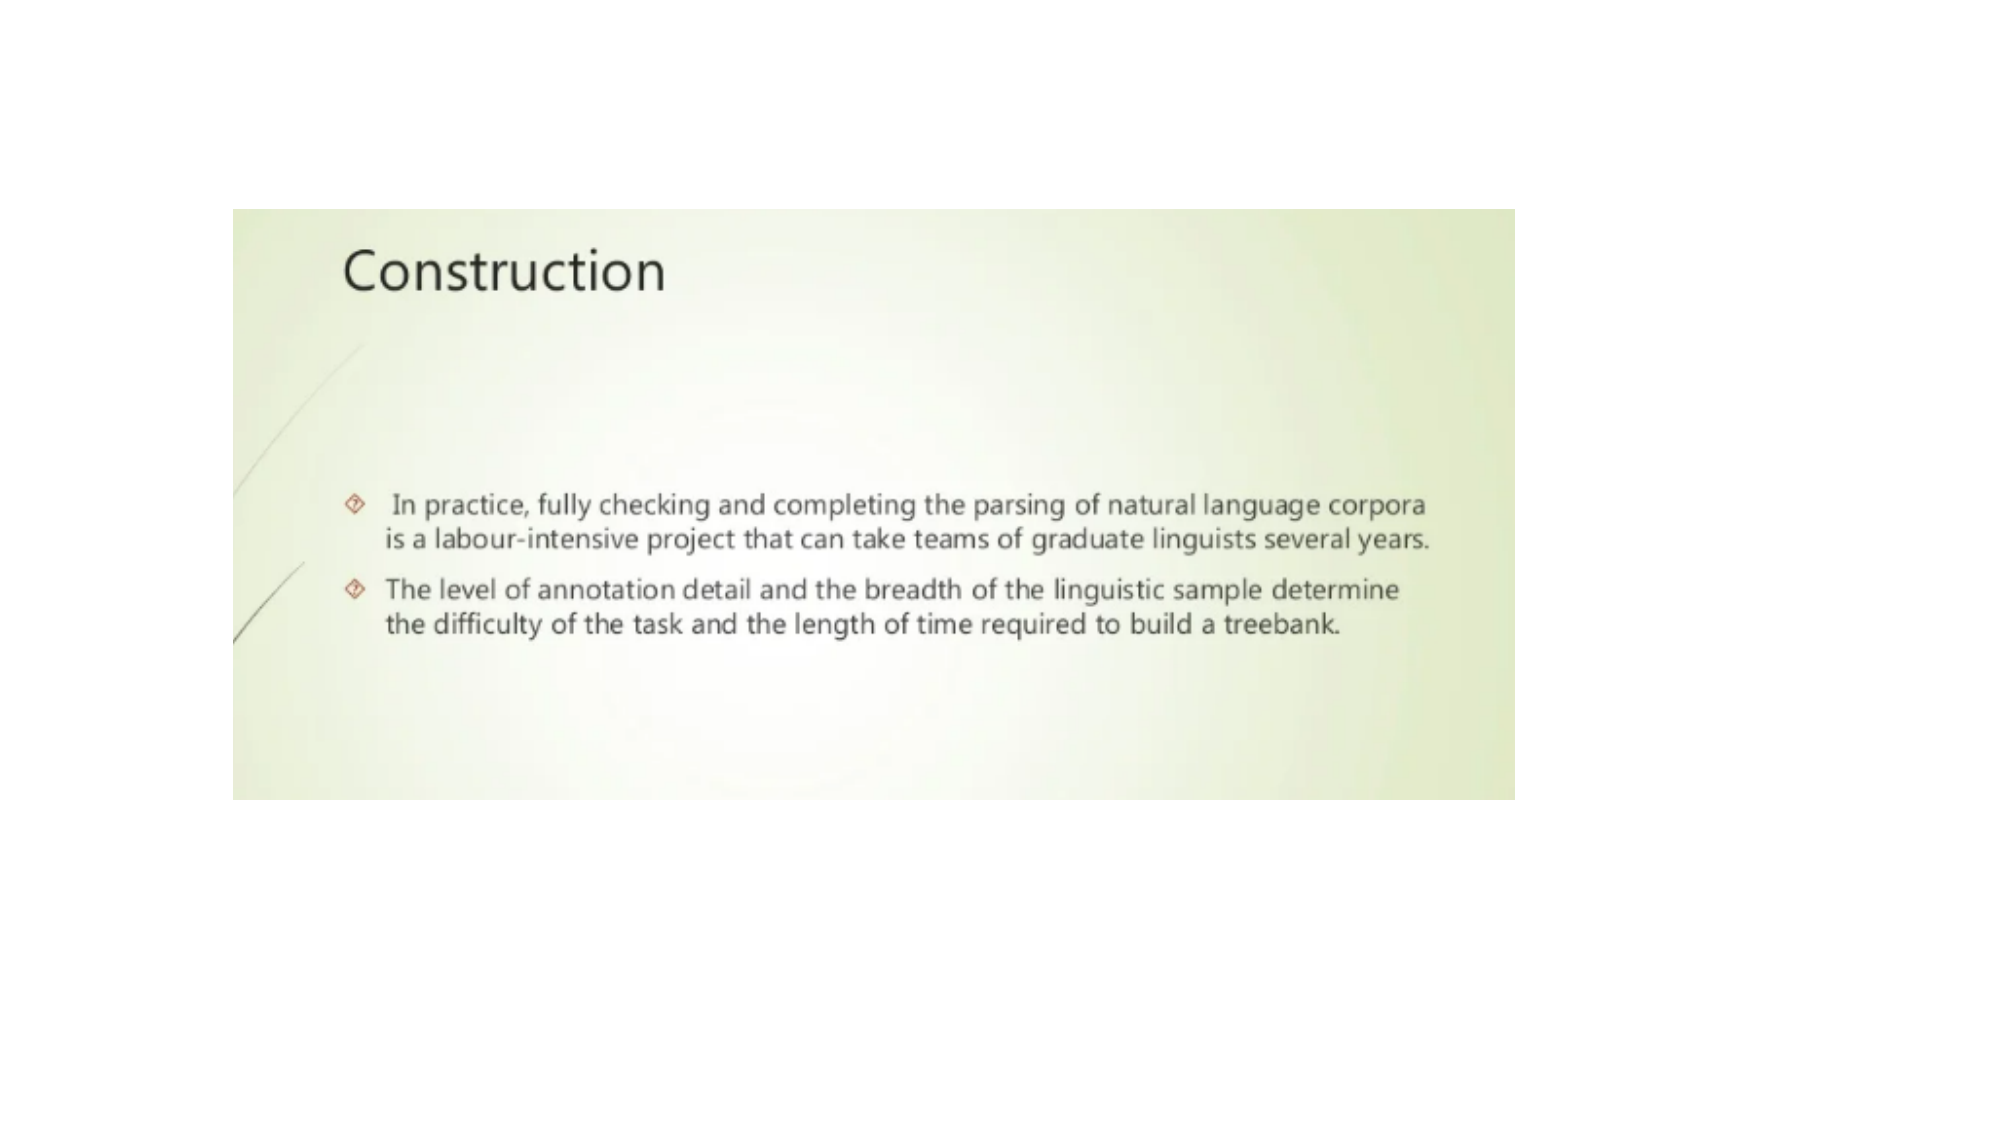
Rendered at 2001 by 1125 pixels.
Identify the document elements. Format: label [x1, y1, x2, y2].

picture [233, 209, 1515, 800]
